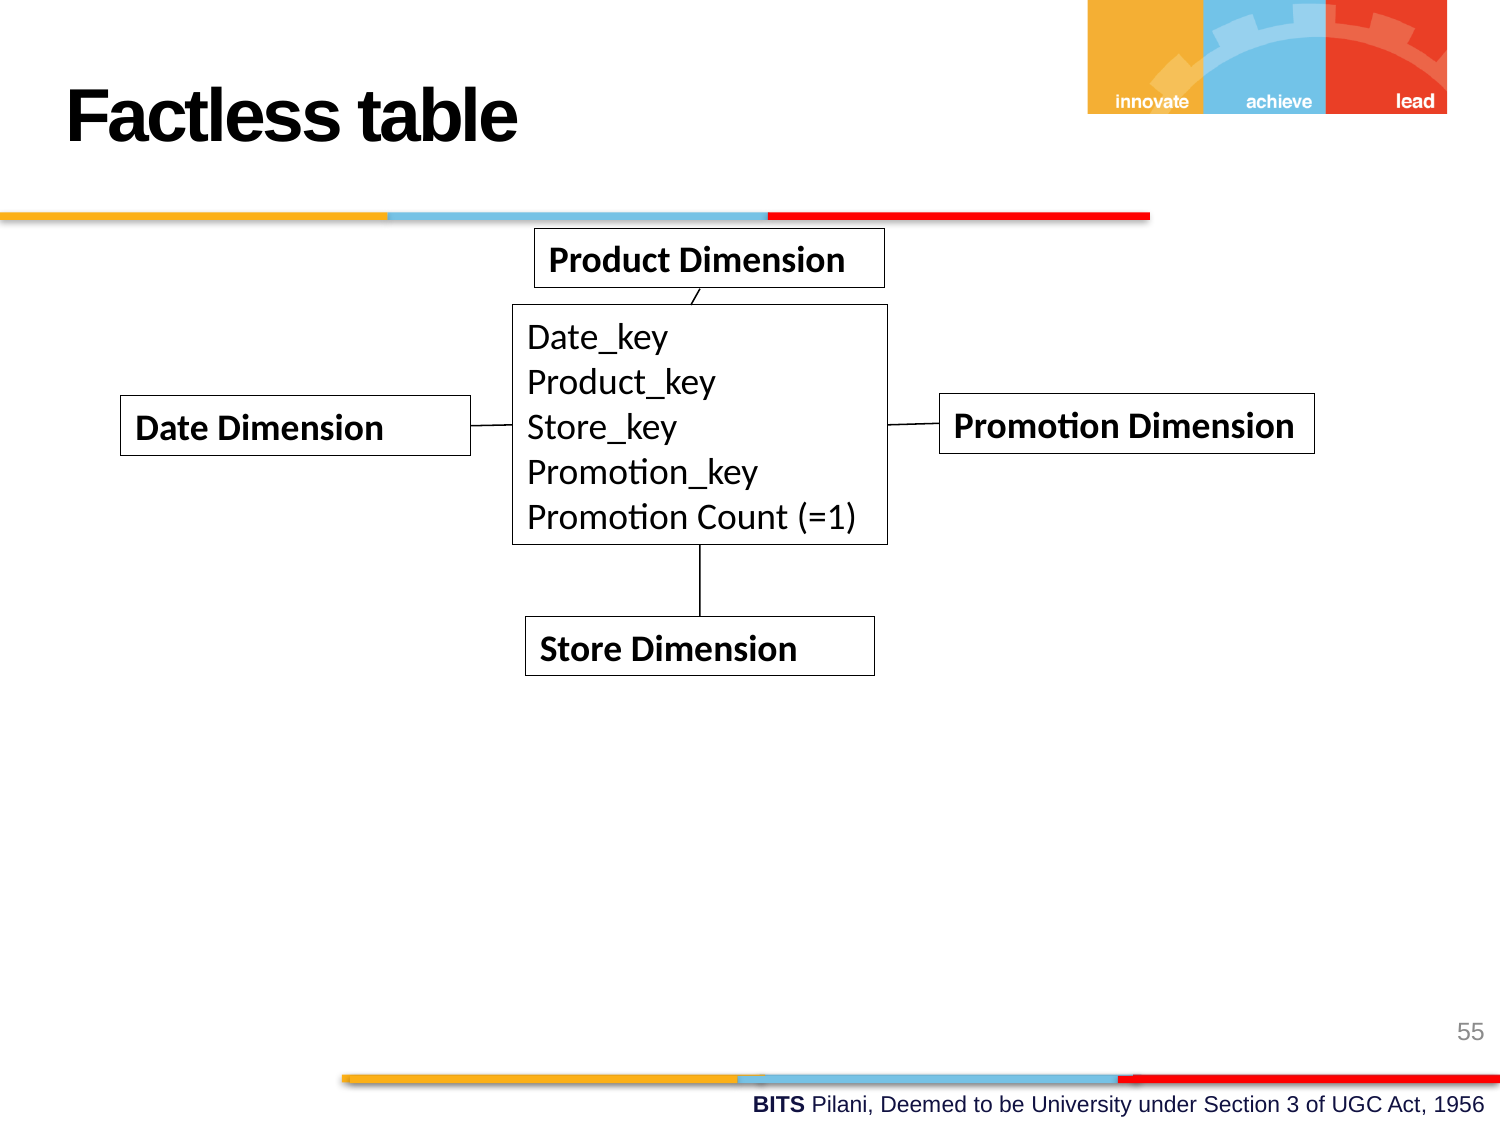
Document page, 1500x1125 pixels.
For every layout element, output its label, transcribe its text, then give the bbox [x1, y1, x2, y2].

text_box Product Dimension [534, 228, 885, 288]
text_box Date_key Product_key Store_key Promotion_key Promotion Count (=1) [512, 304, 888, 545]
slide_number 55 [1149, 1000, 1500, 1061]
list Factless table [50, 24, 1088, 213]
picture [1087, 0, 1448, 114]
text_box Promotion Dimension [939, 393, 1315, 454]
text_box Date Dimension [120, 395, 471, 456]
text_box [690, 288, 701, 306]
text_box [887, 423, 940, 427]
text_box Store Dimension [525, 616, 875, 676]
